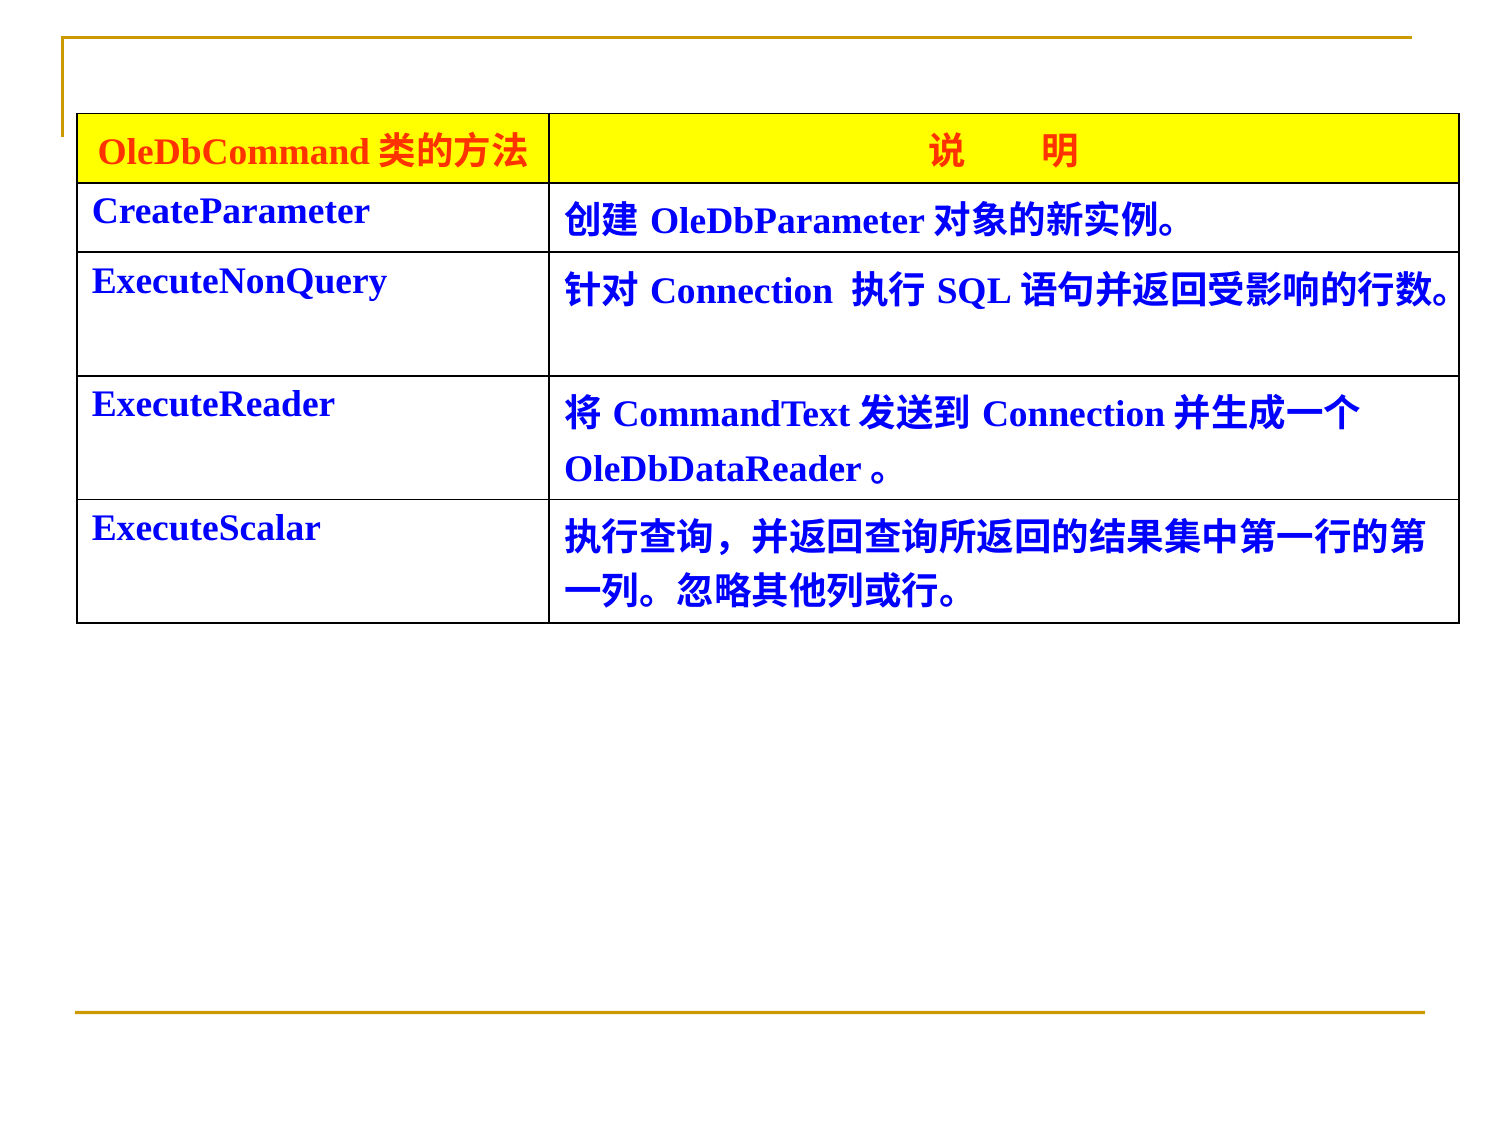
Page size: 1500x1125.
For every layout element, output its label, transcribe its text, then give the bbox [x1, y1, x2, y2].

table_cell 针对Connection 执行SQL语句并返回受影响的行数。 [550, 253, 1458, 375]
table_cell 将CommandText发送到Connection并生成一个OleDbDataReader。 [550, 377, 1458, 499]
table_cell ExecuteReader [78, 377, 548, 499]
table_cell 执行查询，并返回查询所返回的结果集中第一行的第一列。忽略其他列或行。 [550, 500, 1458, 622]
table_header OleDbCommand类的方法 [78, 114, 548, 182]
table_header 说 明 [550, 114, 1458, 182]
table_cell ExecuteNonQuery [78, 253, 548, 375]
table_cell CreateParameter [78, 184, 548, 251]
table_cell ExecuteScalar [78, 500, 548, 622]
table_cell 创建OleDbParameter对象的新实例。 [550, 184, 1458, 251]
